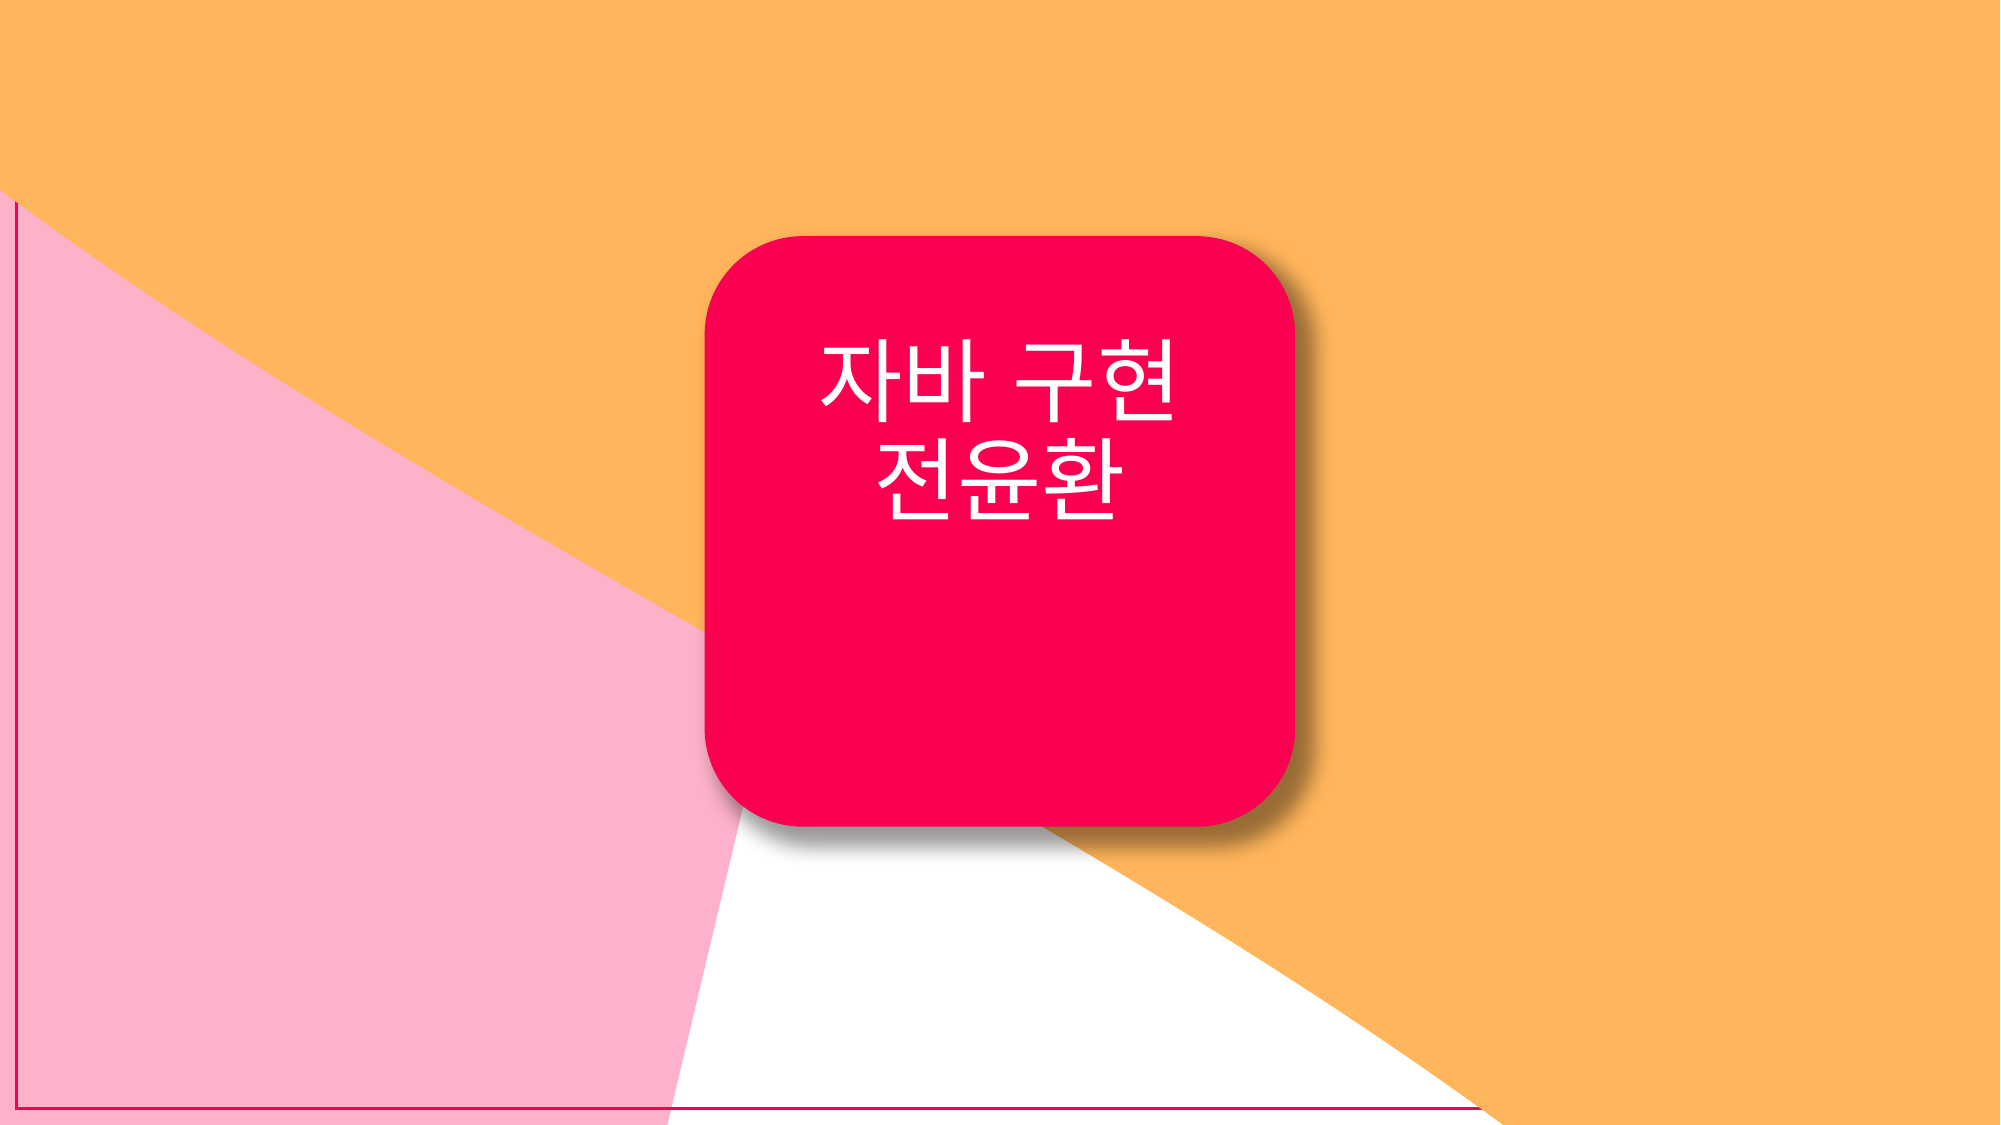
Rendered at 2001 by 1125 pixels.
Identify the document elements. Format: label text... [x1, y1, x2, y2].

title 자바 구현 전윤환 [704, 329, 1296, 733]
